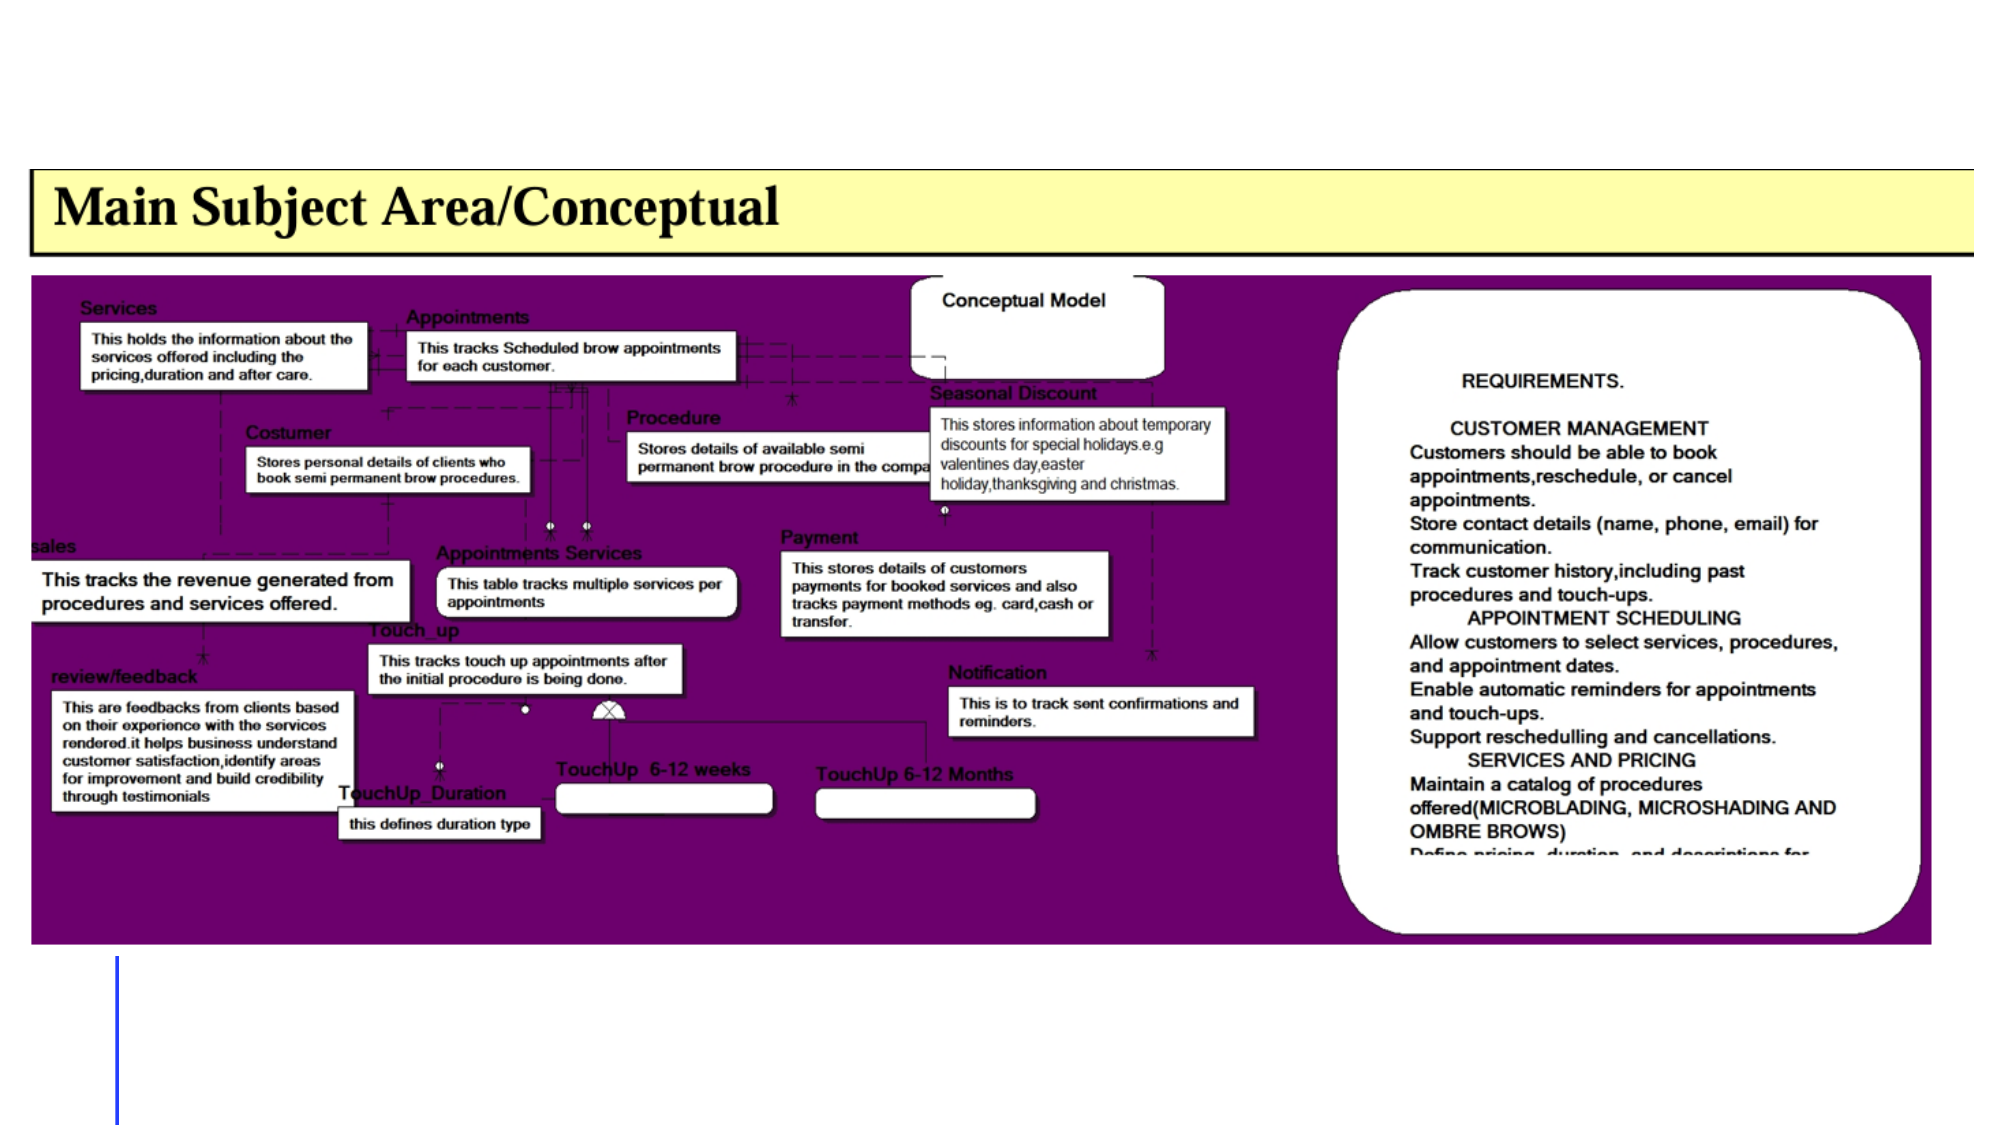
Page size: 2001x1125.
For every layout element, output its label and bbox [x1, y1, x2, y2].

picture [22, 169, 1974, 956]
